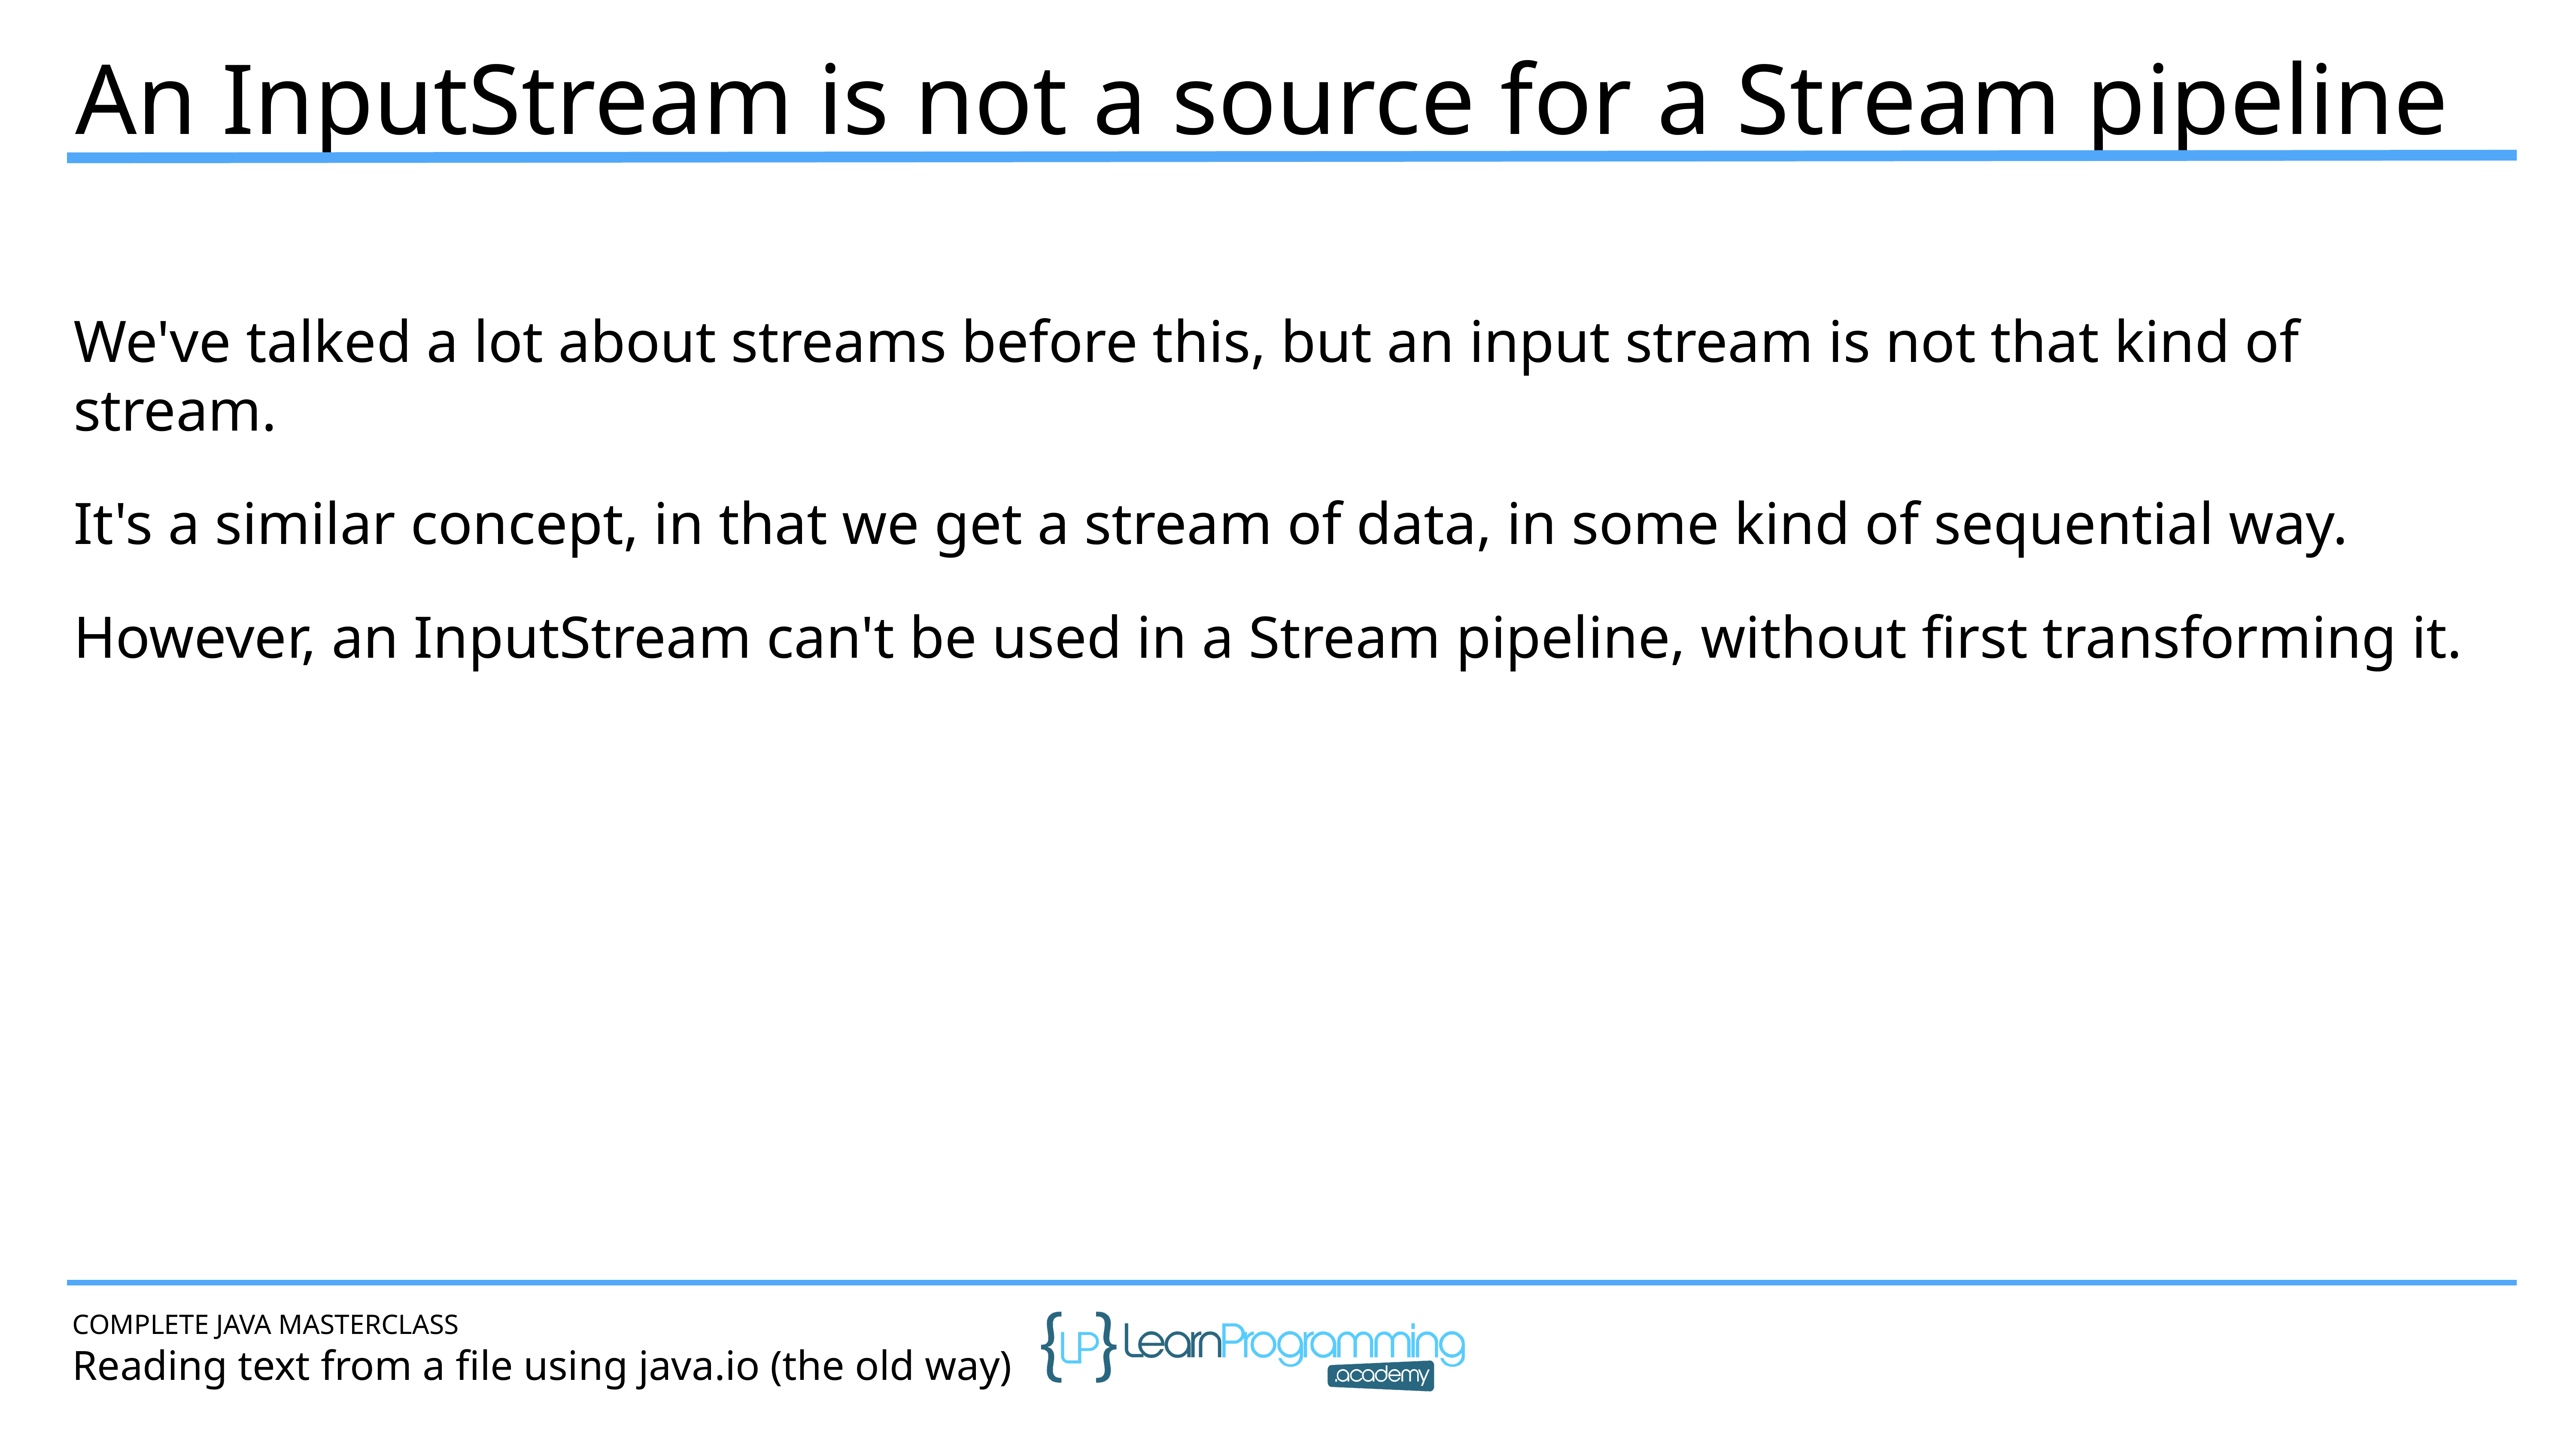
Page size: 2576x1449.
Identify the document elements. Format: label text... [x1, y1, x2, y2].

text_box An InputStream is not a source for a Stream pipeline [70, 32, 2455, 159]
text_box We've talked a lot about streams before this, but an input stream is not that kind of stream. It's a similar concept, in that we get a stream of data, in some kind of sequential way. However, an InputStream can't be used in a Stream pipeline, without first transforming it. [67, 301, 2517, 1139]
picture [1032, 1302, 1477, 1400]
text_box COMPLETE JAVA MASTERCLASS Reading text from a file using java.io (the old way) [67, 1302, 1030, 1394]
